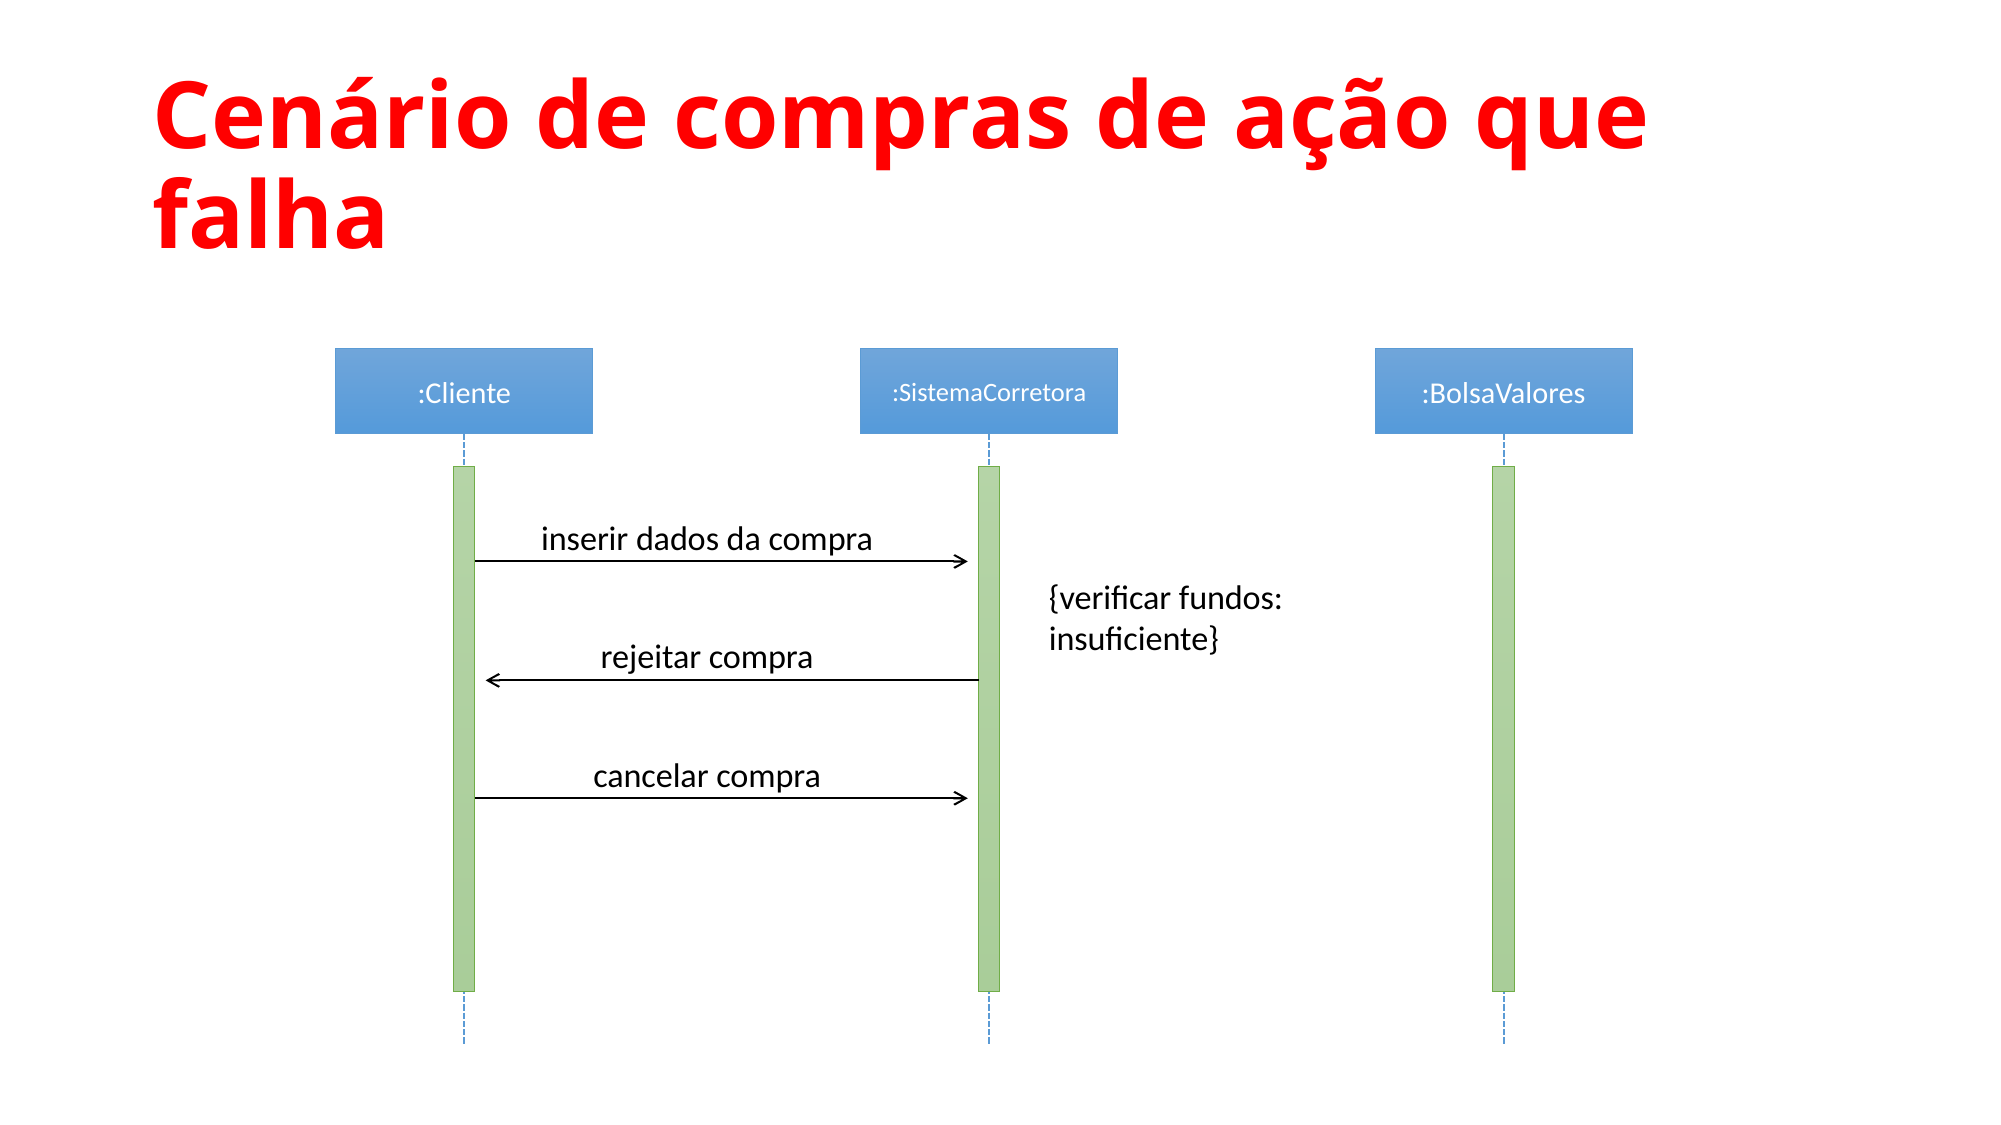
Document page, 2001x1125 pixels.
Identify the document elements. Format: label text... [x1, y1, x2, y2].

text_box [453, 466, 464, 992]
text_box inserir dados da compra [526, 508, 888, 561]
text_box :SistemaCorretora [860, 348, 1118, 434]
text_box [465, 466, 475, 992]
text_box [990, 466, 1000, 992]
text_box :BolsaValores [1375, 348, 1633, 434]
text_box [978, 466, 989, 992]
text_box :Cliente [335, 348, 593, 434]
title Cenário de compras de ação que falha [137, 59, 1863, 278]
text_box rejeitar compra [585, 626, 829, 680]
text_box cancelar compra [578, 745, 836, 798]
text_box [1492, 466, 1503, 992]
text_box {verificar fundos: insuficiente} [1034, 567, 1298, 665]
text_box [1504, 466, 1515, 992]
